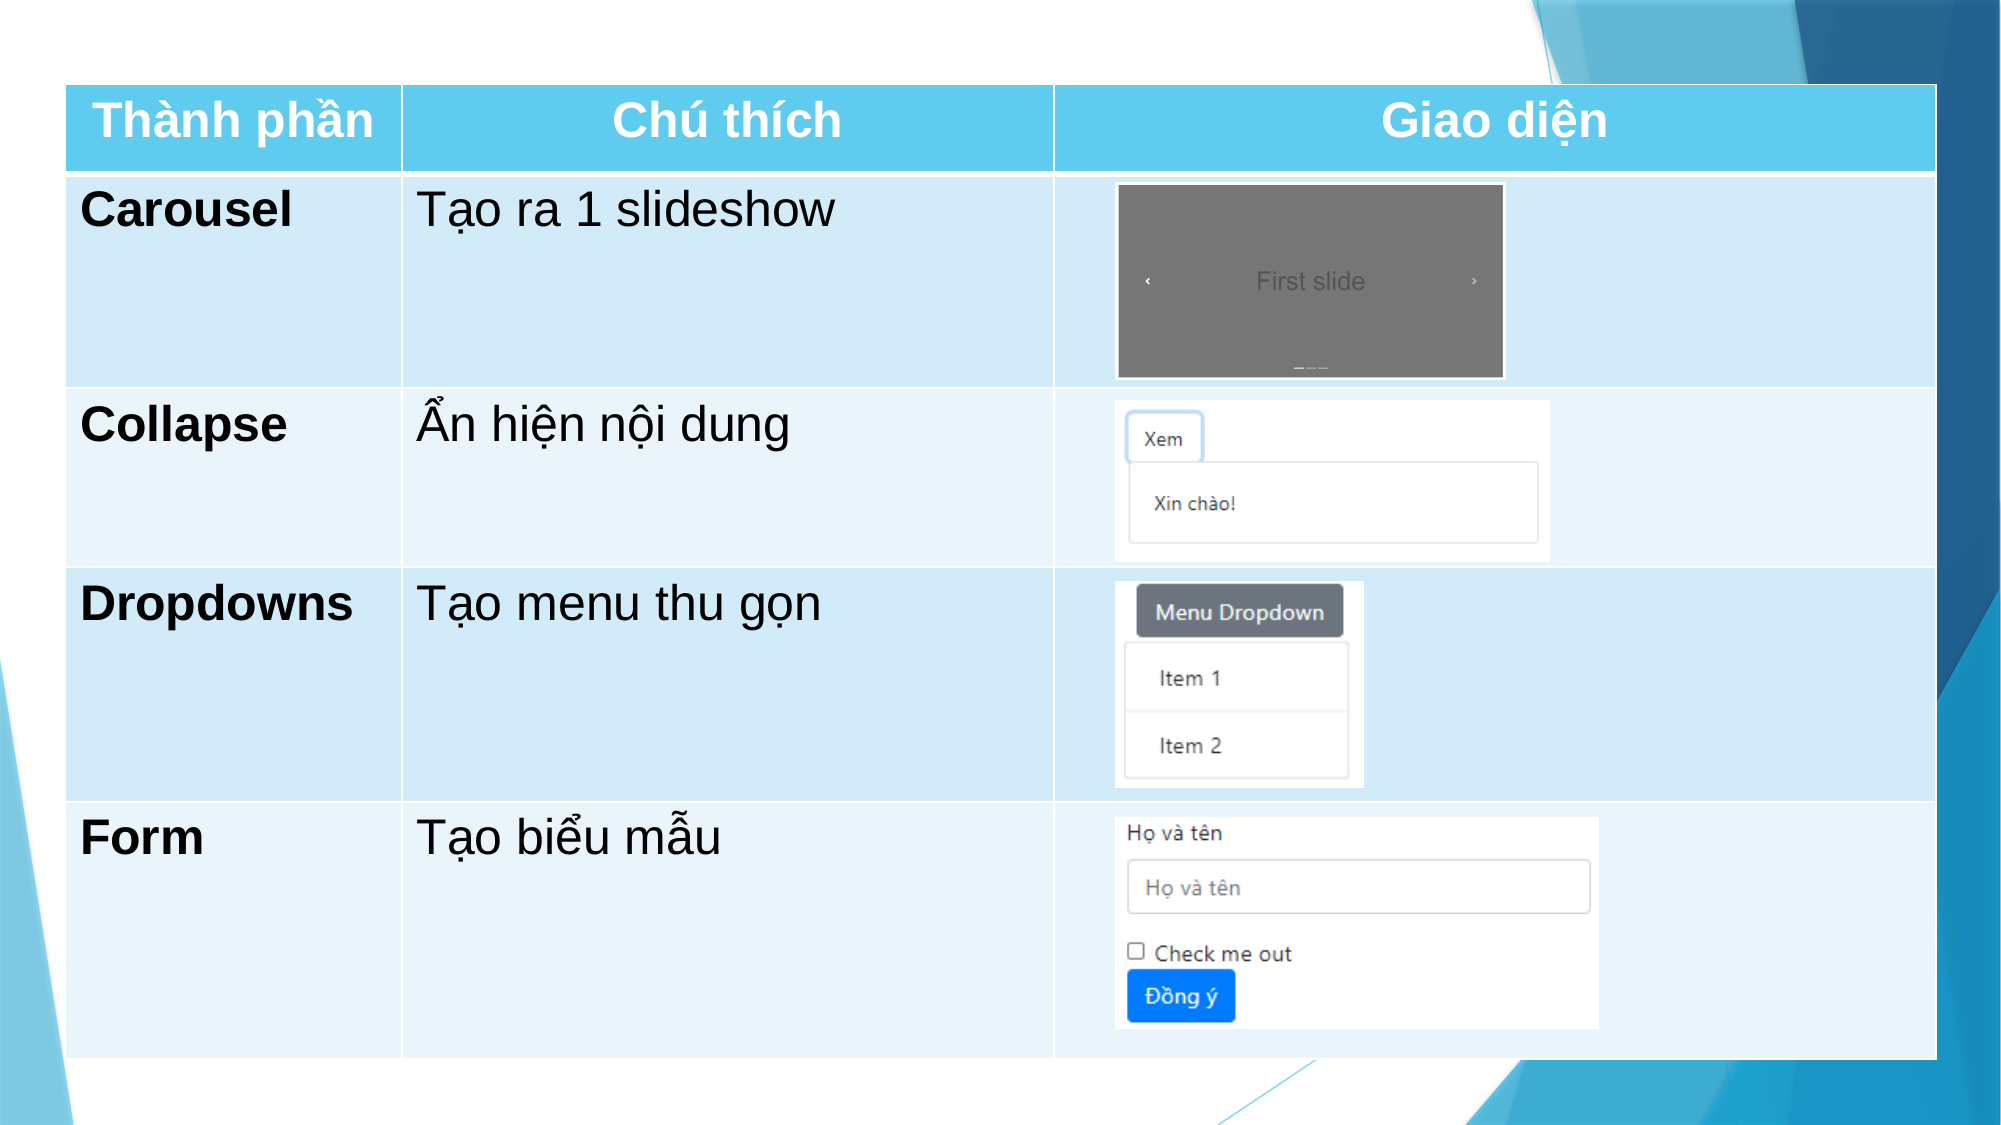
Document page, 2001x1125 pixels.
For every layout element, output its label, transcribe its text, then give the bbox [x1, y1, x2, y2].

table_cell [1055, 389, 1935, 566]
table_cell Tạo menu thu gọn [403, 568, 1053, 801]
table_cell [1055, 803, 1935, 1058]
table_cell Collapse [66, 389, 401, 566]
picture [1114, 400, 1551, 562]
table_cell Ẩn hiện nội dung [403, 389, 1053, 566]
table_cell [1055, 568, 1935, 801]
table_header Chú thích [403, 85, 1053, 171]
table_cell Tạo ra 1 slideshow [403, 177, 1053, 387]
picture [1114, 181, 1507, 381]
table_header Giao diện [1055, 85, 1935, 171]
picture [1114, 581, 1365, 789]
table_header Thành phần [66, 85, 401, 171]
table_cell Form [66, 803, 401, 1058]
table_cell Carousel [66, 177, 401, 387]
table_cell Dropdowns [66, 568, 401, 801]
picture [1114, 817, 1599, 1030]
table_cell Tạo biểu mẫu [403, 803, 1053, 1058]
table_cell [1055, 177, 1935, 387]
